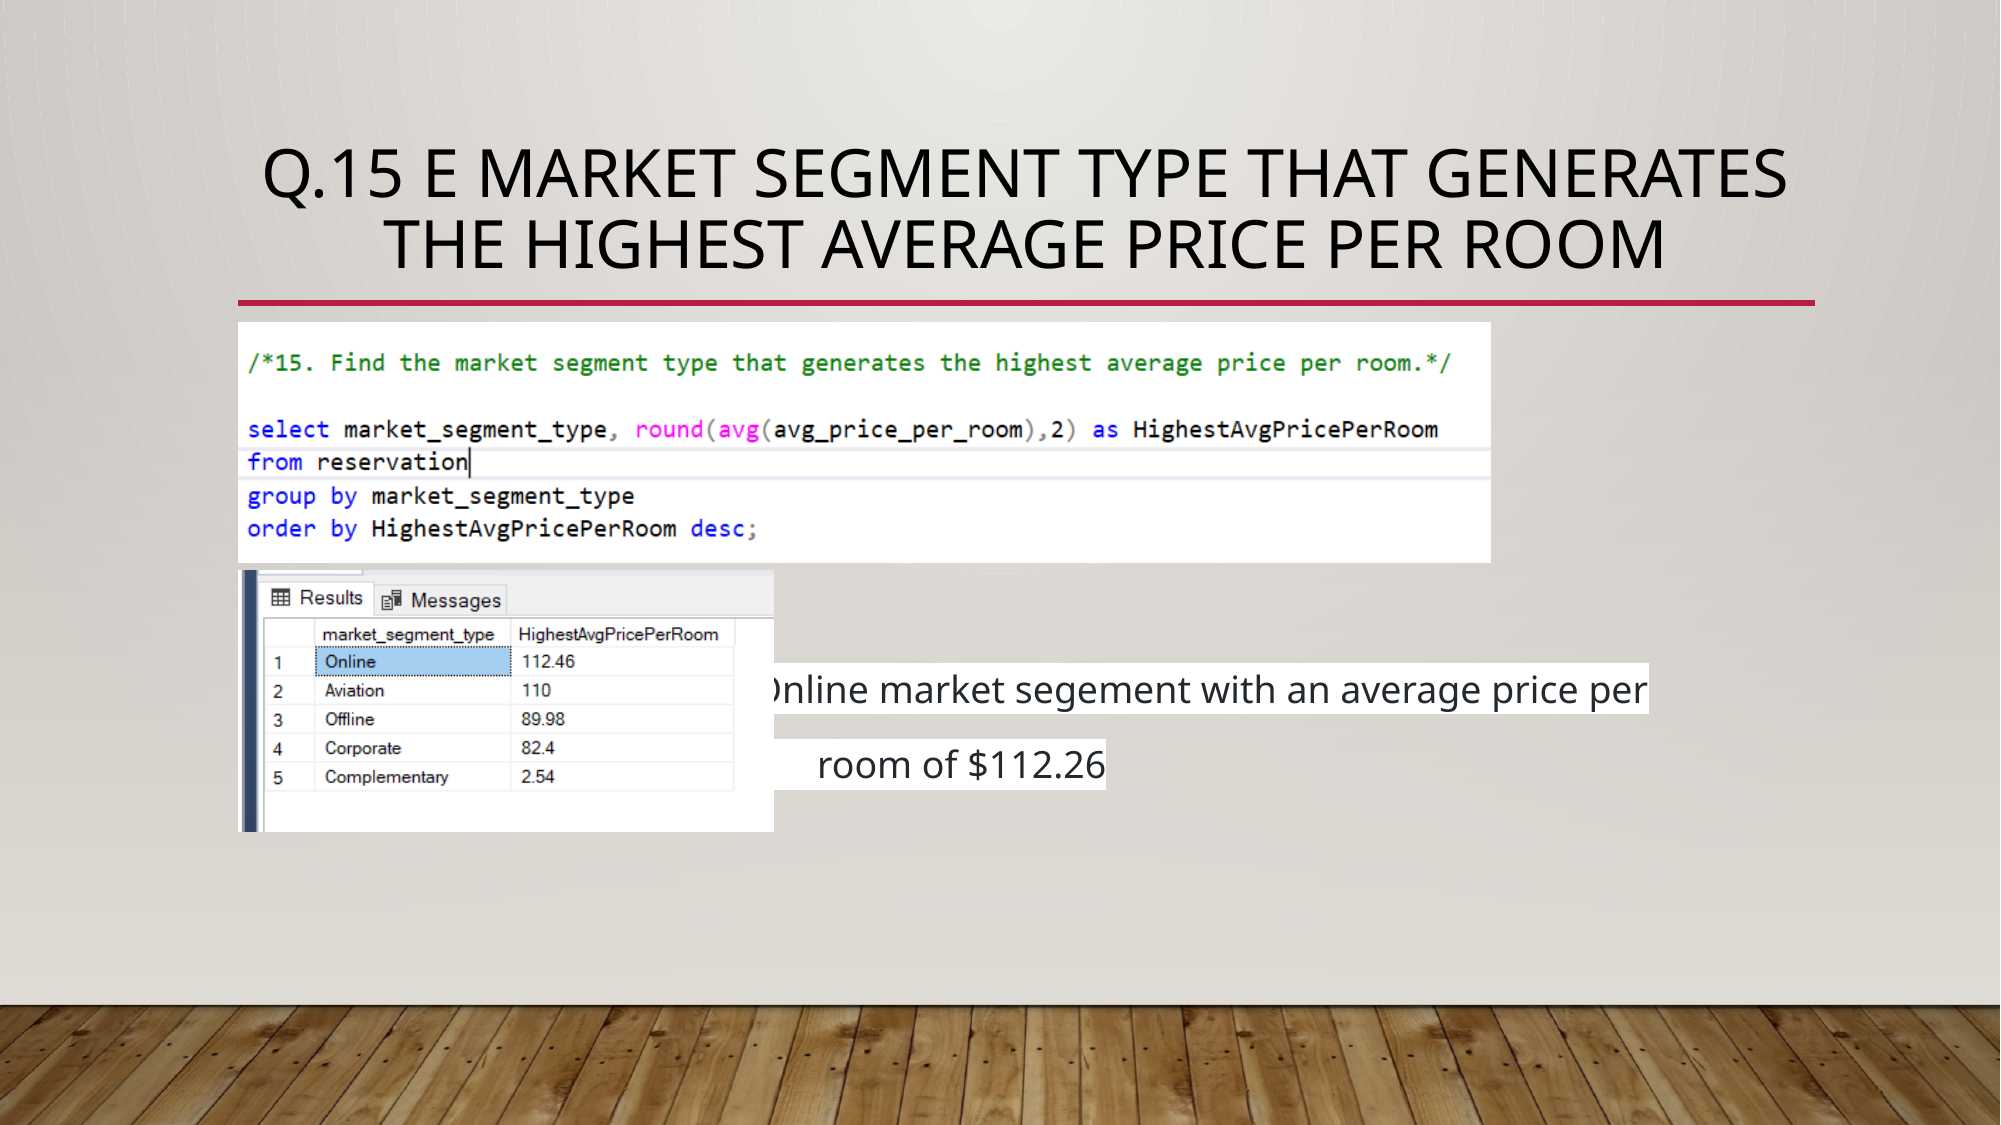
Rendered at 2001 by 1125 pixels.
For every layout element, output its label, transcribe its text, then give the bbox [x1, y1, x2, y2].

list Online market segement with an average price per room of $112.26 [238, 330, 1814, 897]
picture [0, 1005, 2000, 1125]
picture [237, 570, 774, 832]
picture [237, 322, 1491, 563]
title q.15 e market segment type that generates the highest average price per room [238, 131, 1814, 305]
